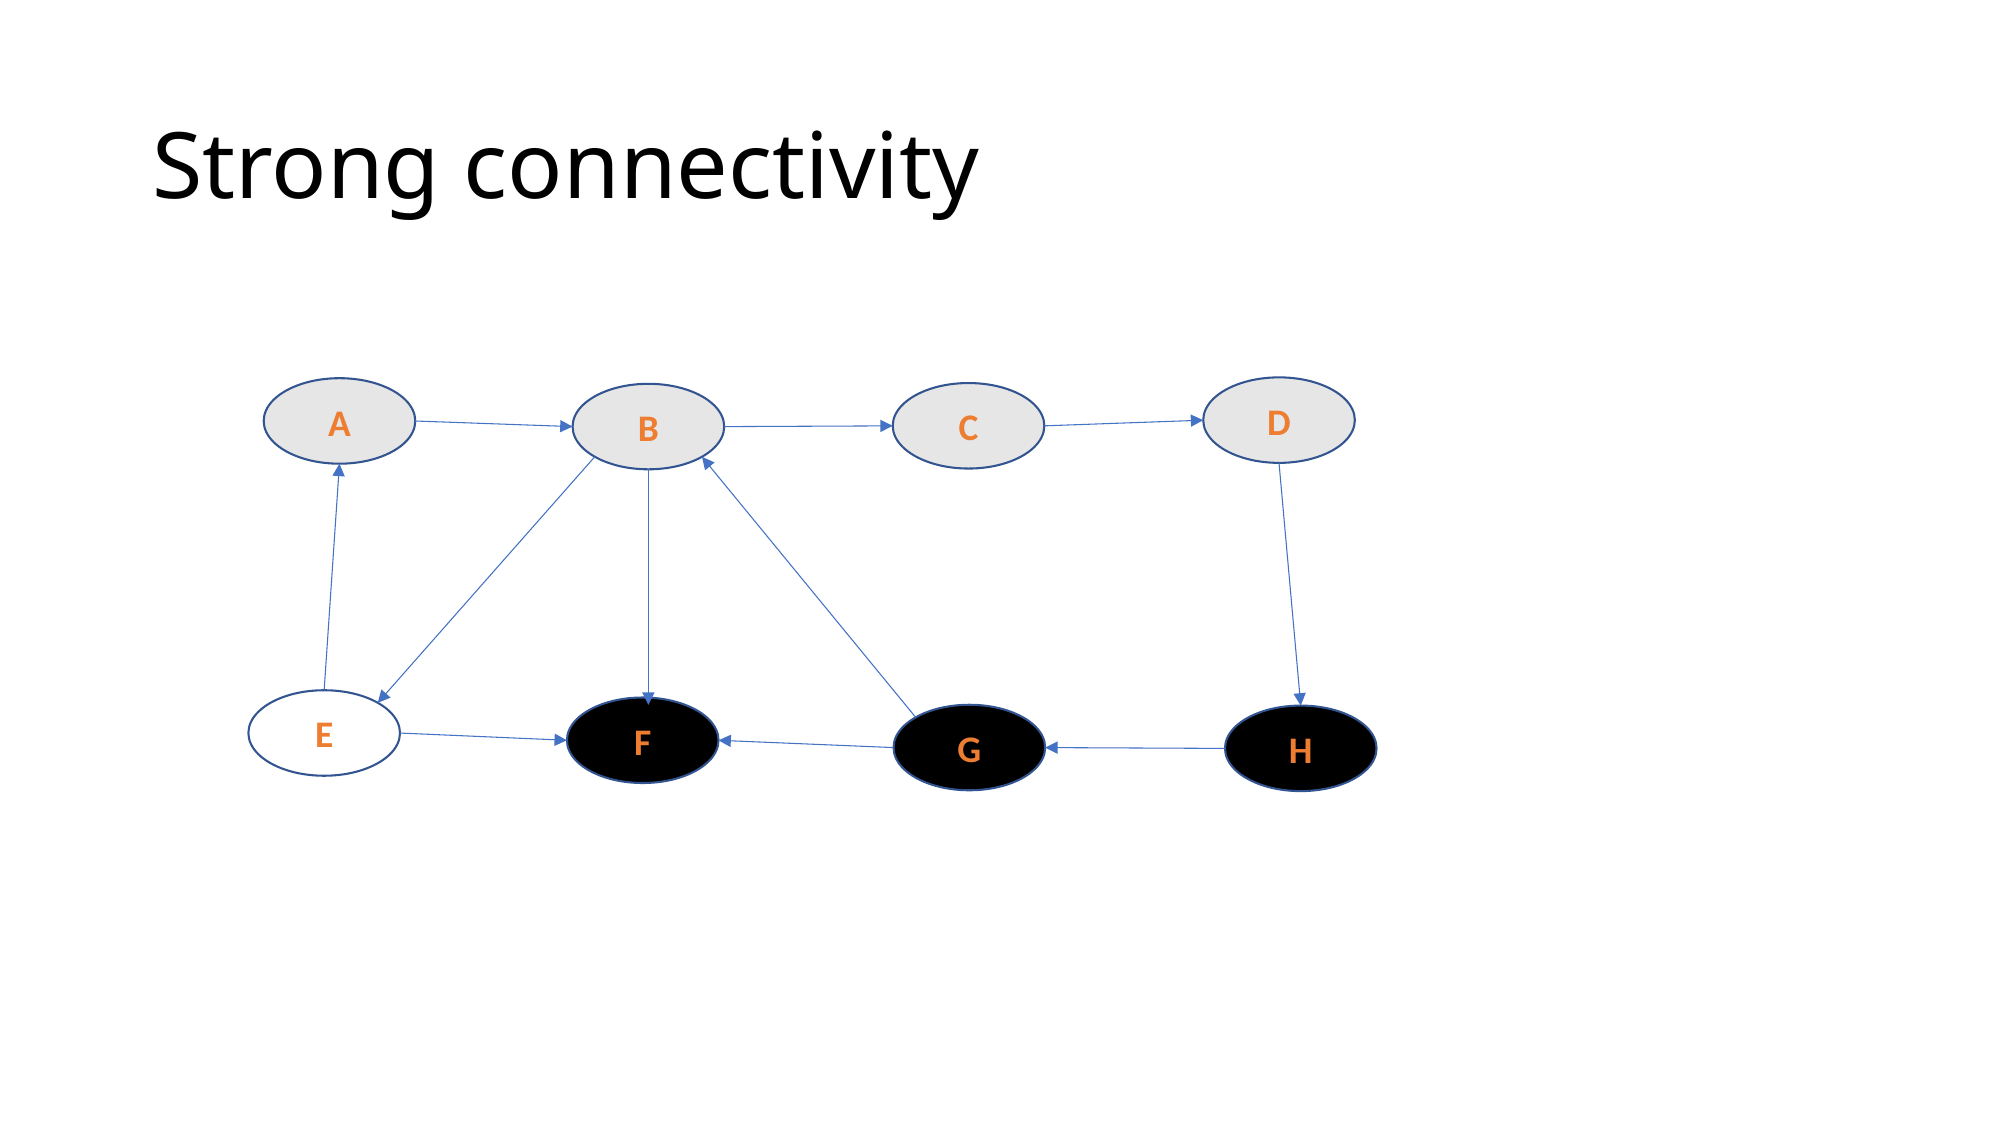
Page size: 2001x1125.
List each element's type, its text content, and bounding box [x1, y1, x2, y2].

text_box D [1202, 376, 1356, 464]
text_box E [247, 689, 401, 777]
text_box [1278, 462, 1301, 706]
text_box A [262, 377, 417, 465]
title Strong connectivity [137, 59, 1863, 278]
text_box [324, 463, 340, 691]
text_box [701, 456, 916, 718]
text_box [399, 733, 567, 741]
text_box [718, 740, 894, 748]
text_box H [1224, 704, 1378, 793]
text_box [415, 420, 573, 427]
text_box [377, 456, 595, 703]
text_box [1044, 420, 1204, 426]
text_box C [891, 381, 1046, 470]
text_box G [892, 703, 1047, 792]
text_box B [571, 382, 726, 471]
text_box F [566, 696, 720, 785]
